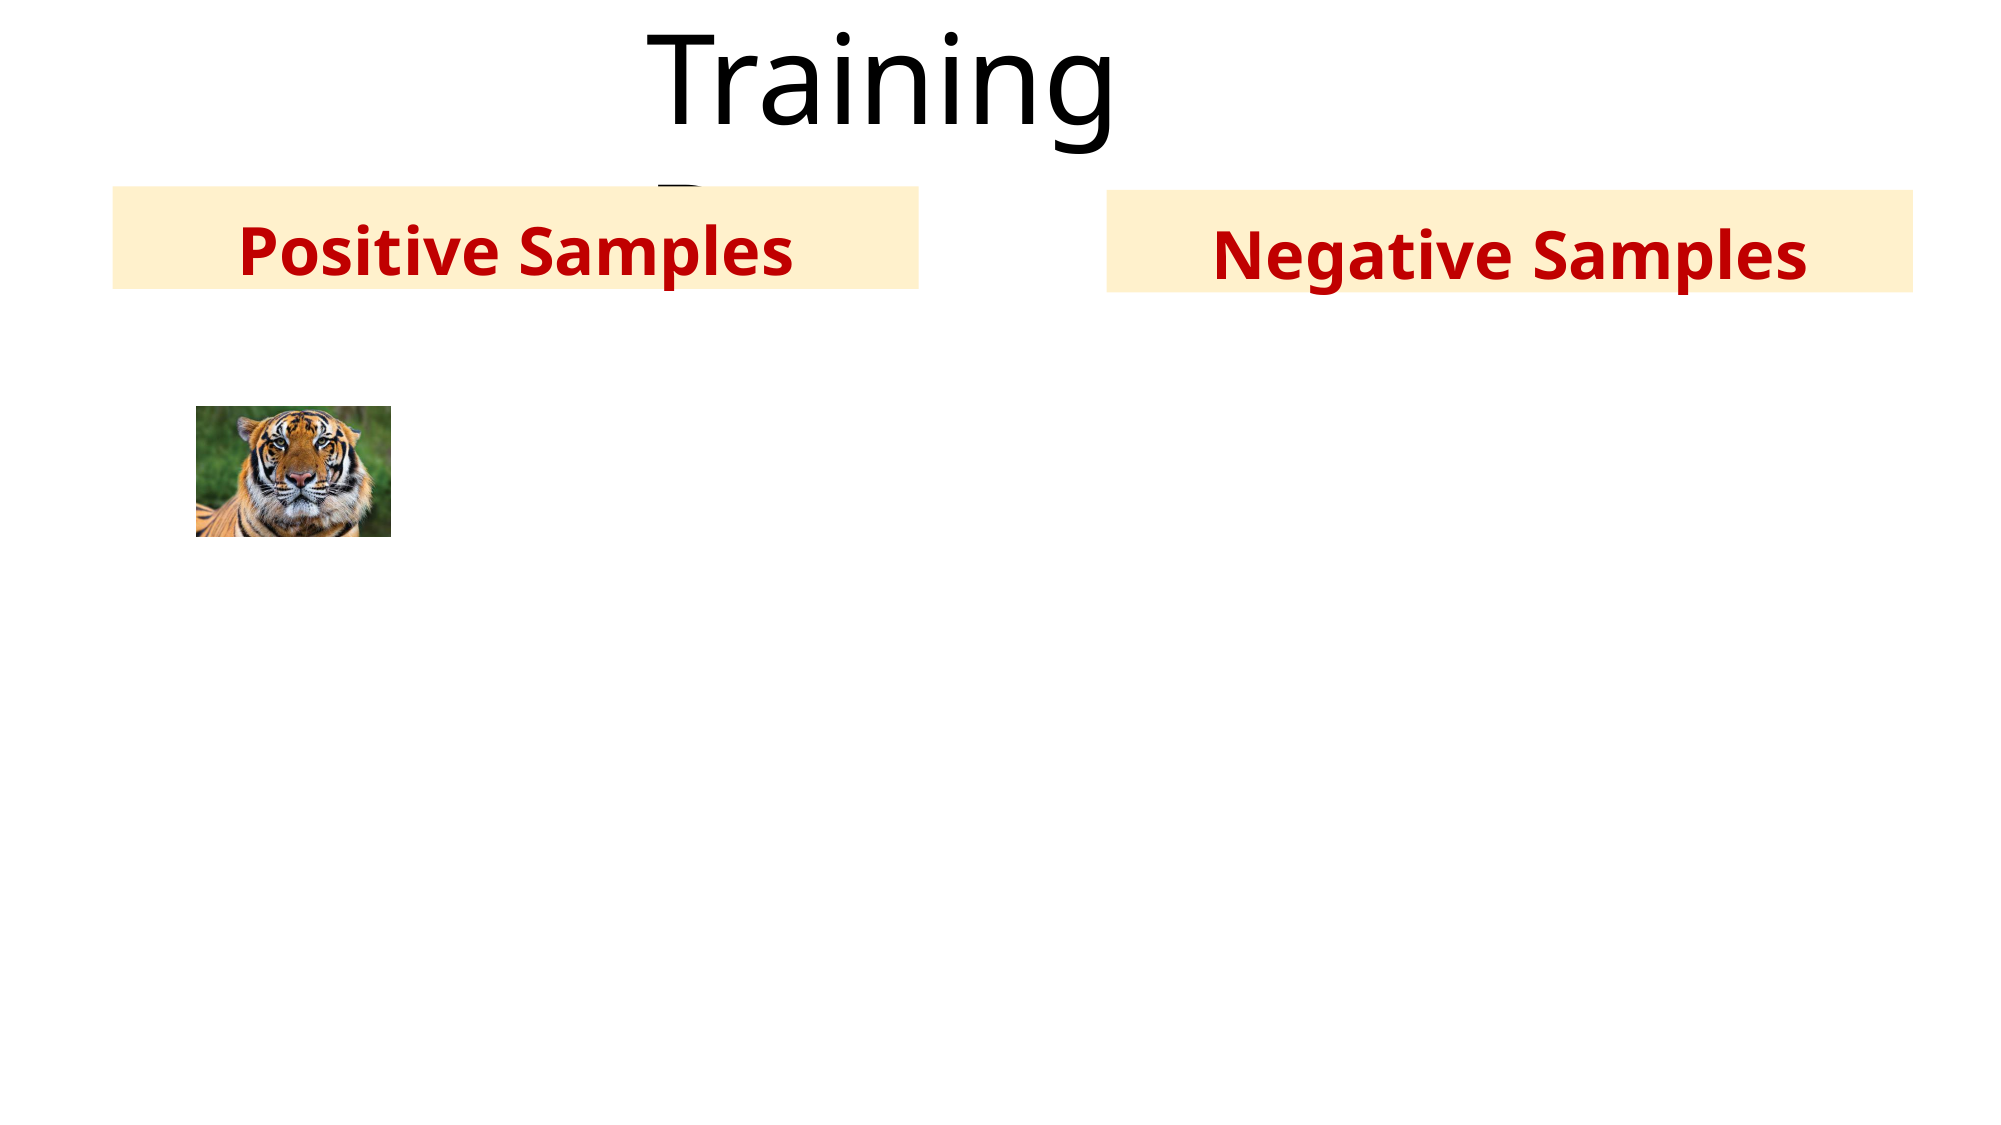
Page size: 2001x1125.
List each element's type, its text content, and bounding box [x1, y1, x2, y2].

picture [195, 406, 392, 537]
title Training Data [644, 0, 1302, 300]
text_box Positive Samples [112, 186, 919, 289]
text_box Negative Samples [1106, 189, 1913, 293]
